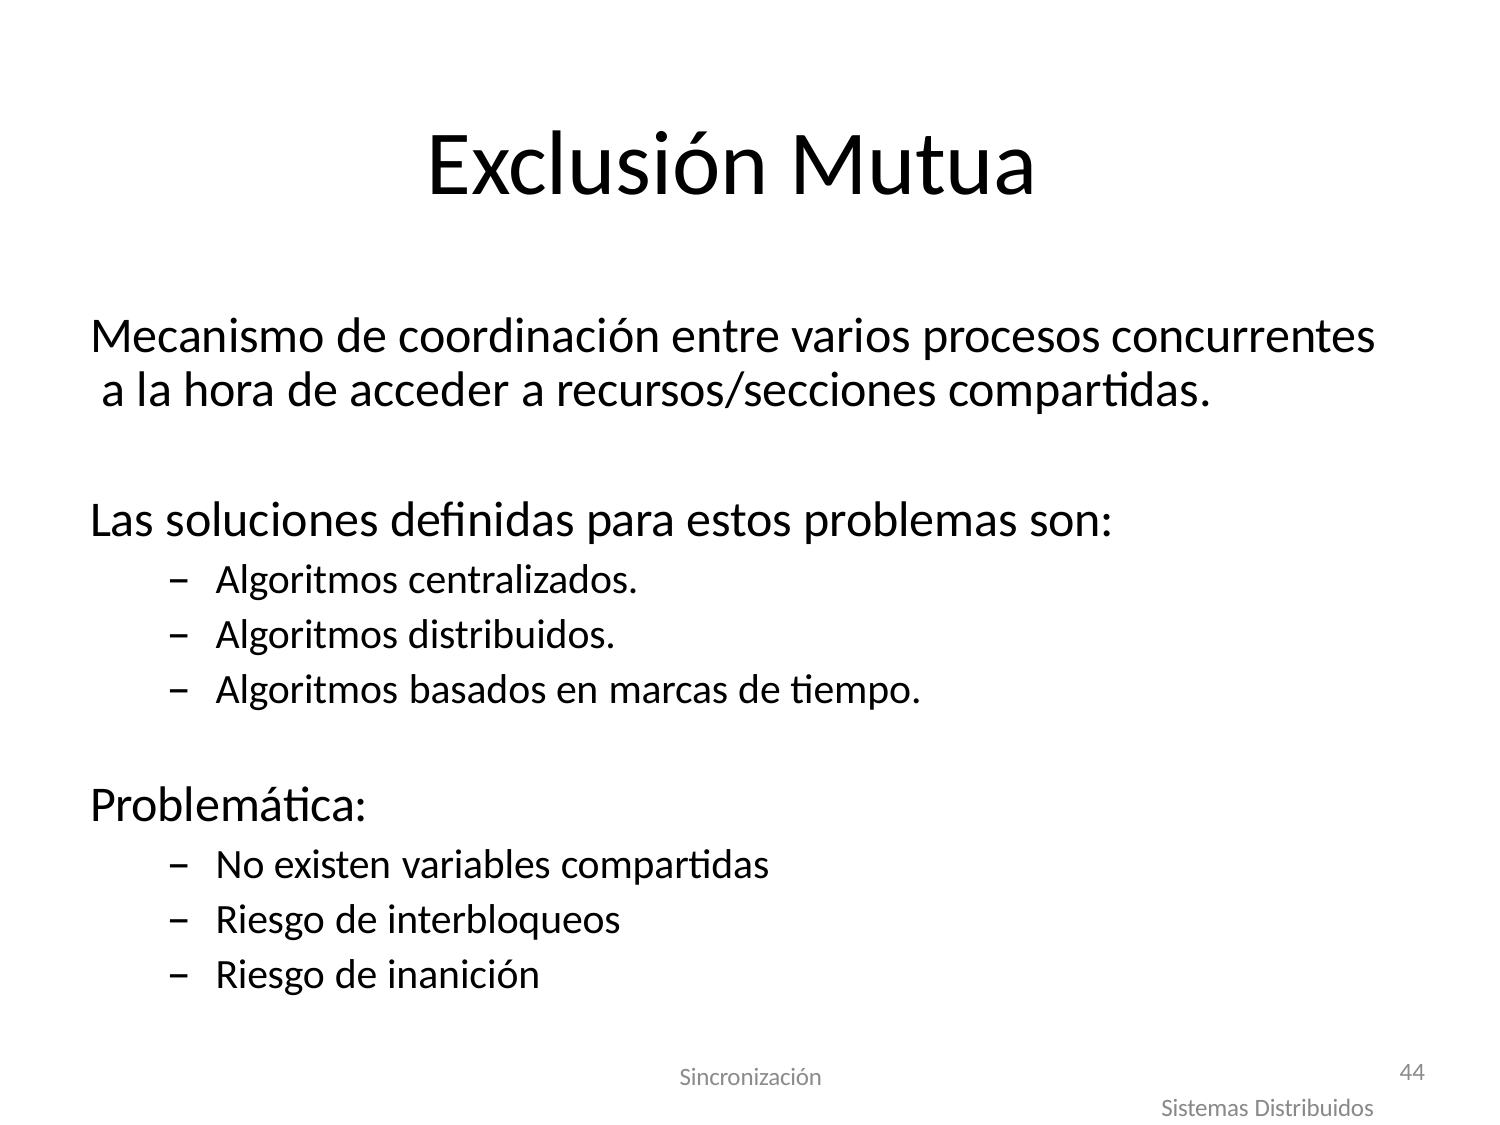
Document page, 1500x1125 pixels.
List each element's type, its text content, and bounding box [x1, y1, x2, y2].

text_box Mecanismo de coordinación entre varios procesos concurrentes a la hora de acceder a recursos/secciones compartidas. Las soluciones definidas para estos problemas son: Algoritmos centralizados. Algoritmos distribuidos. Algoritmos basados en marcas de tiempo. Problemática: No existen variables compartidas Riesgo de interbloqueos Riesgo de inanición [87, 299, 1388, 997]
slide_number 44 [1074, 746, 1425, 1125]
title Exclusión Mutua [87, 61, 1375, 252]
text_box Sistemas Distribuidos [1159, 1095, 1379, 1122]
footer Sincronización [512, 997, 988, 1125]
